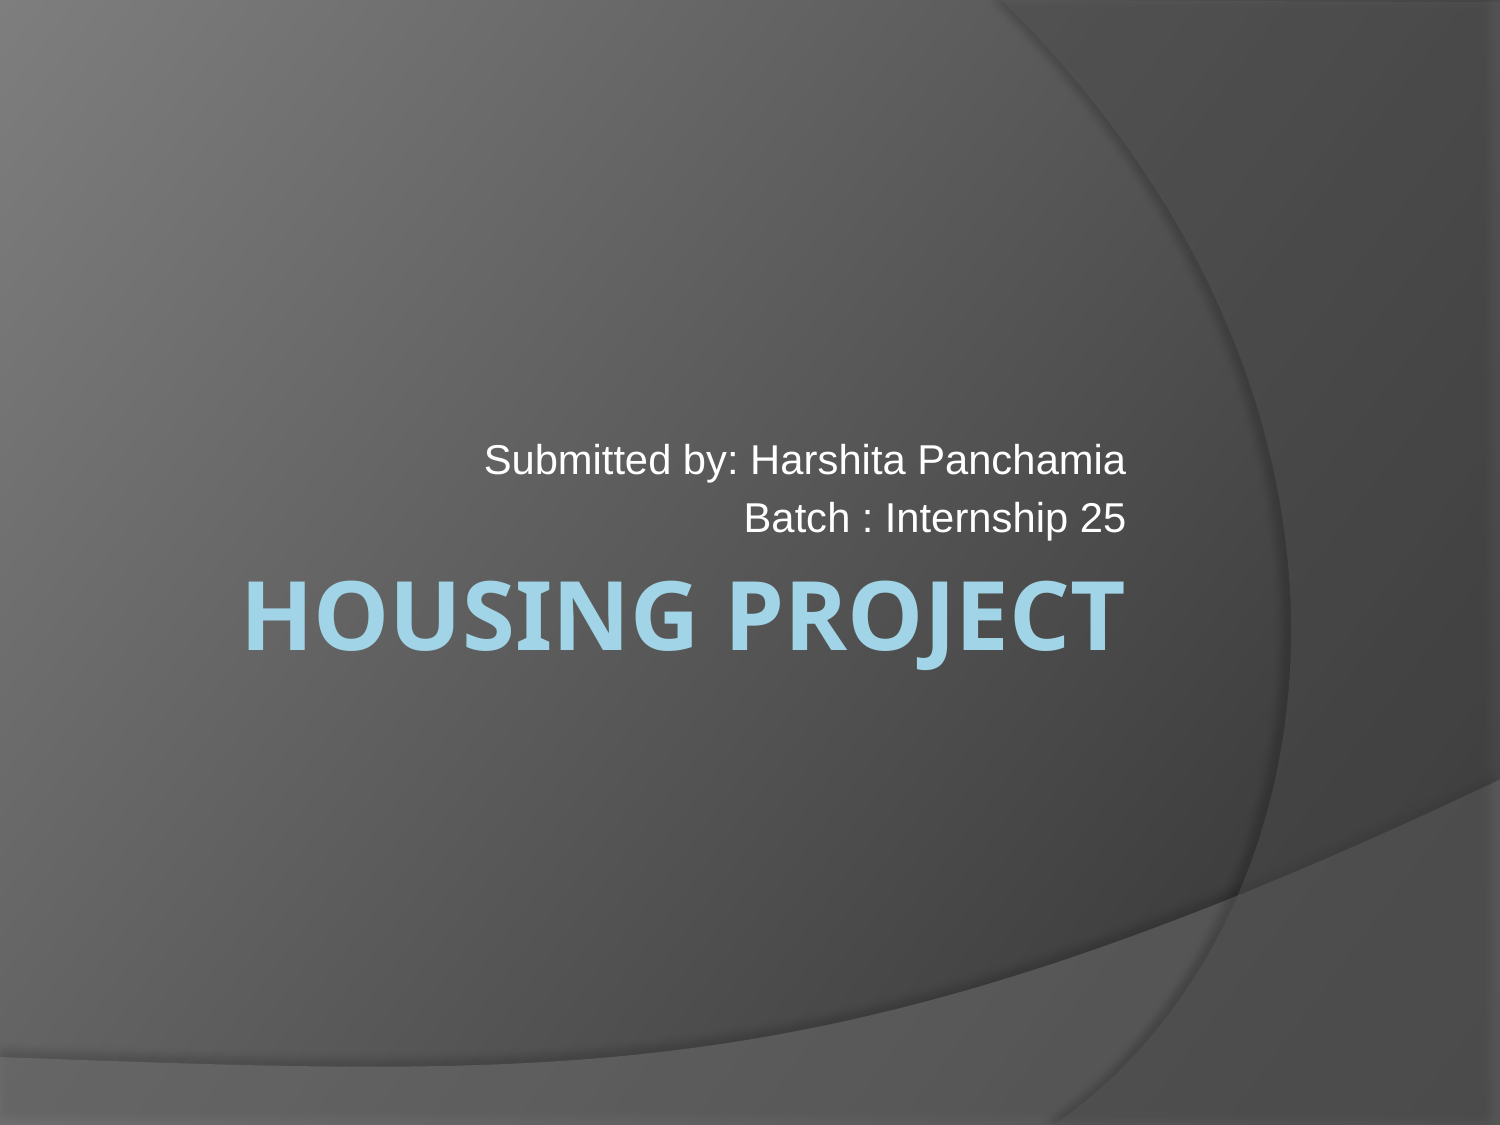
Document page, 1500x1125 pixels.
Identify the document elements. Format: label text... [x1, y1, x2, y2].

title Housing Project [70, 547, 1134, 925]
subtitle Submitted by: Harshita Panchamia Batch : Internship 25 [71, 253, 1134, 541]
